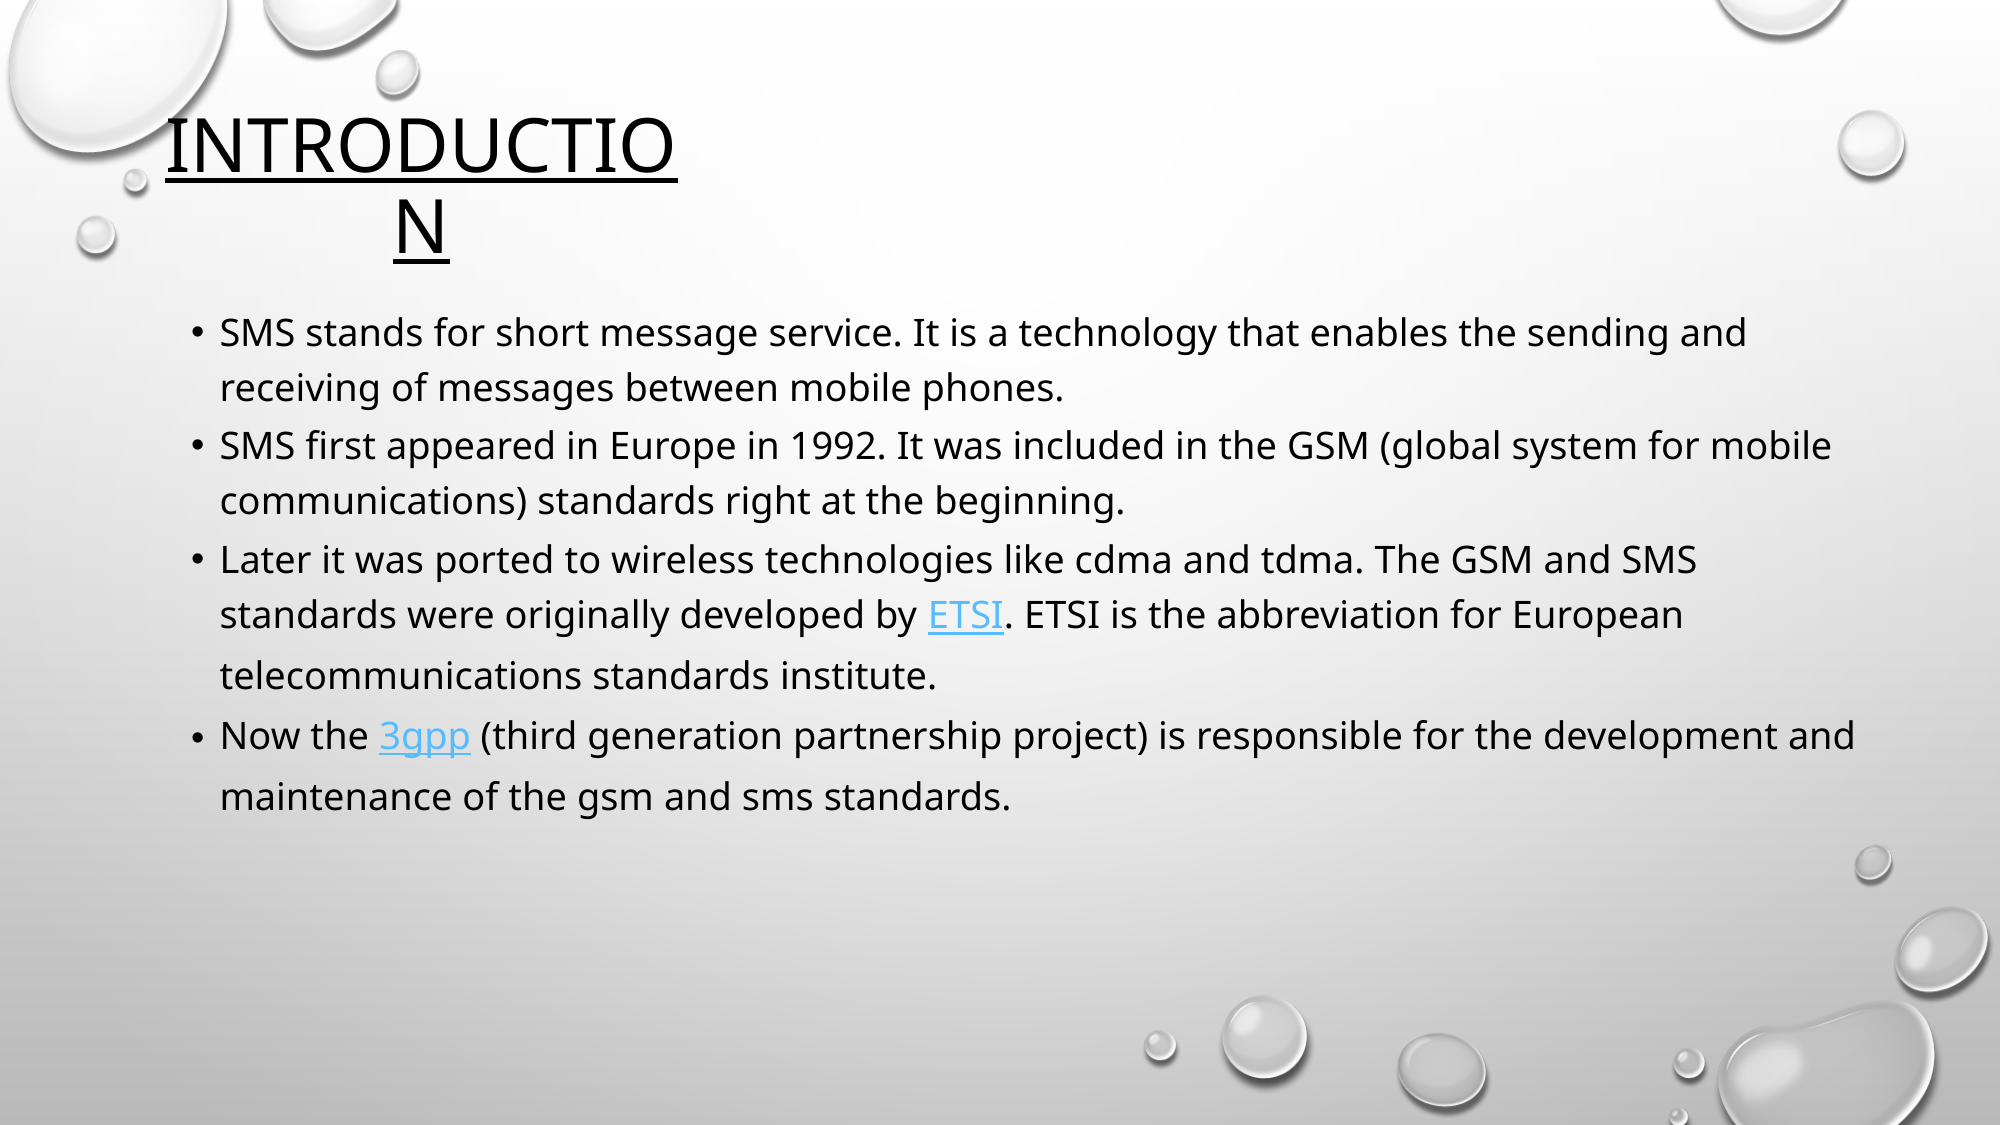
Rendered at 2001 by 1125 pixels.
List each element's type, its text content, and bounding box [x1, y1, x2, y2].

title introduction [149, 101, 694, 276]
picture [0, 0, 2000, 1125]
list SMS stands for short message service. It is a technology that enables the sending and receiving of messages between mobile phones. SMS first appeared in Europe in 1992. It was included in the GSM (global system for mobile communications) standards right at the beginning. Later it was ported to wireless technologies like cdma and tdma. The GSM and SMS standards were originally developed by ETSI. ETSI is the abbreviation for European telecommunications standards institute. Now the 3gpp (third generation partnership project) is responsible for the development and maintenance of the gsm and sms standards. [176, 292, 1877, 854]
